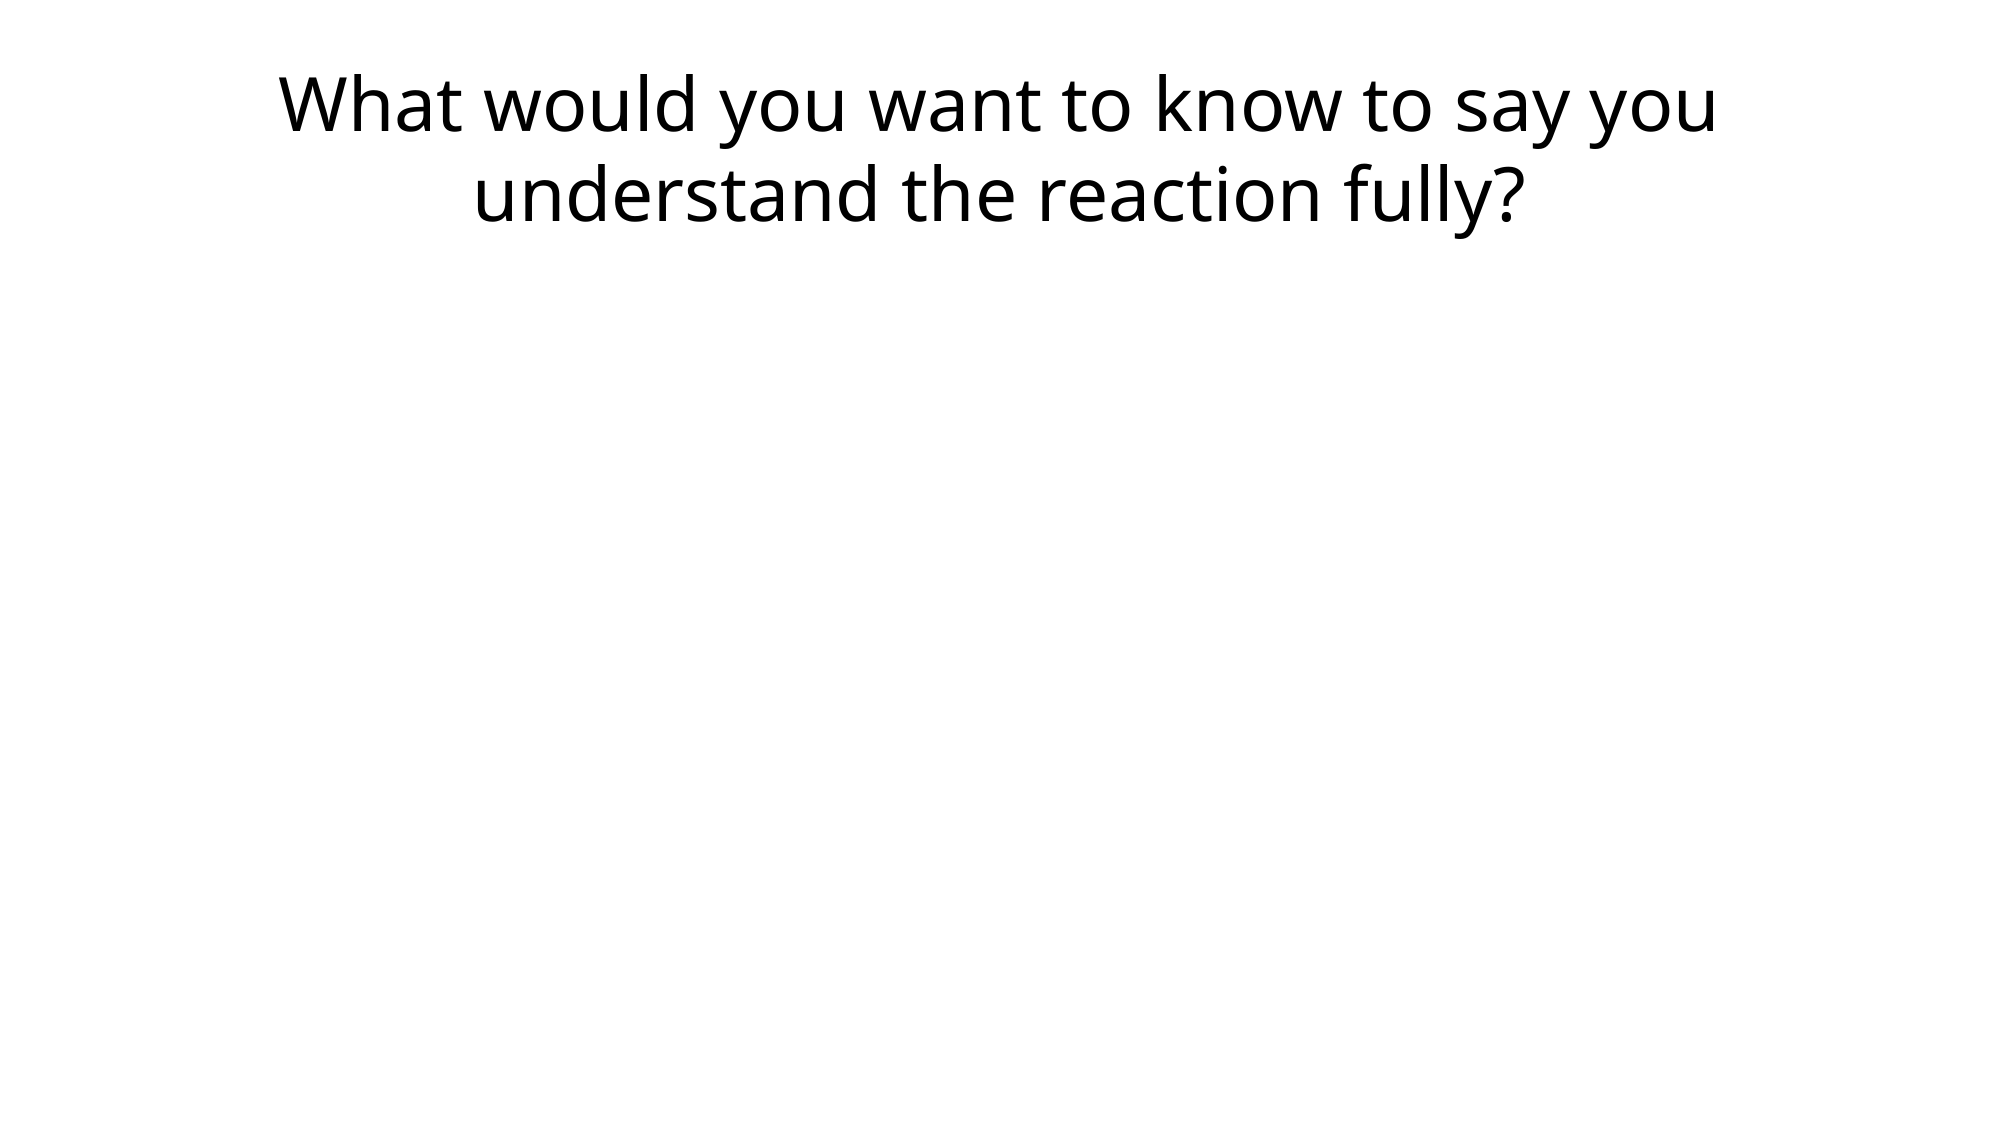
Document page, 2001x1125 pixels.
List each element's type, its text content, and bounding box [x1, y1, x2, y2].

text_box What would you want to know to say you understand the reaction fully? [261, 49, 1738, 244]
